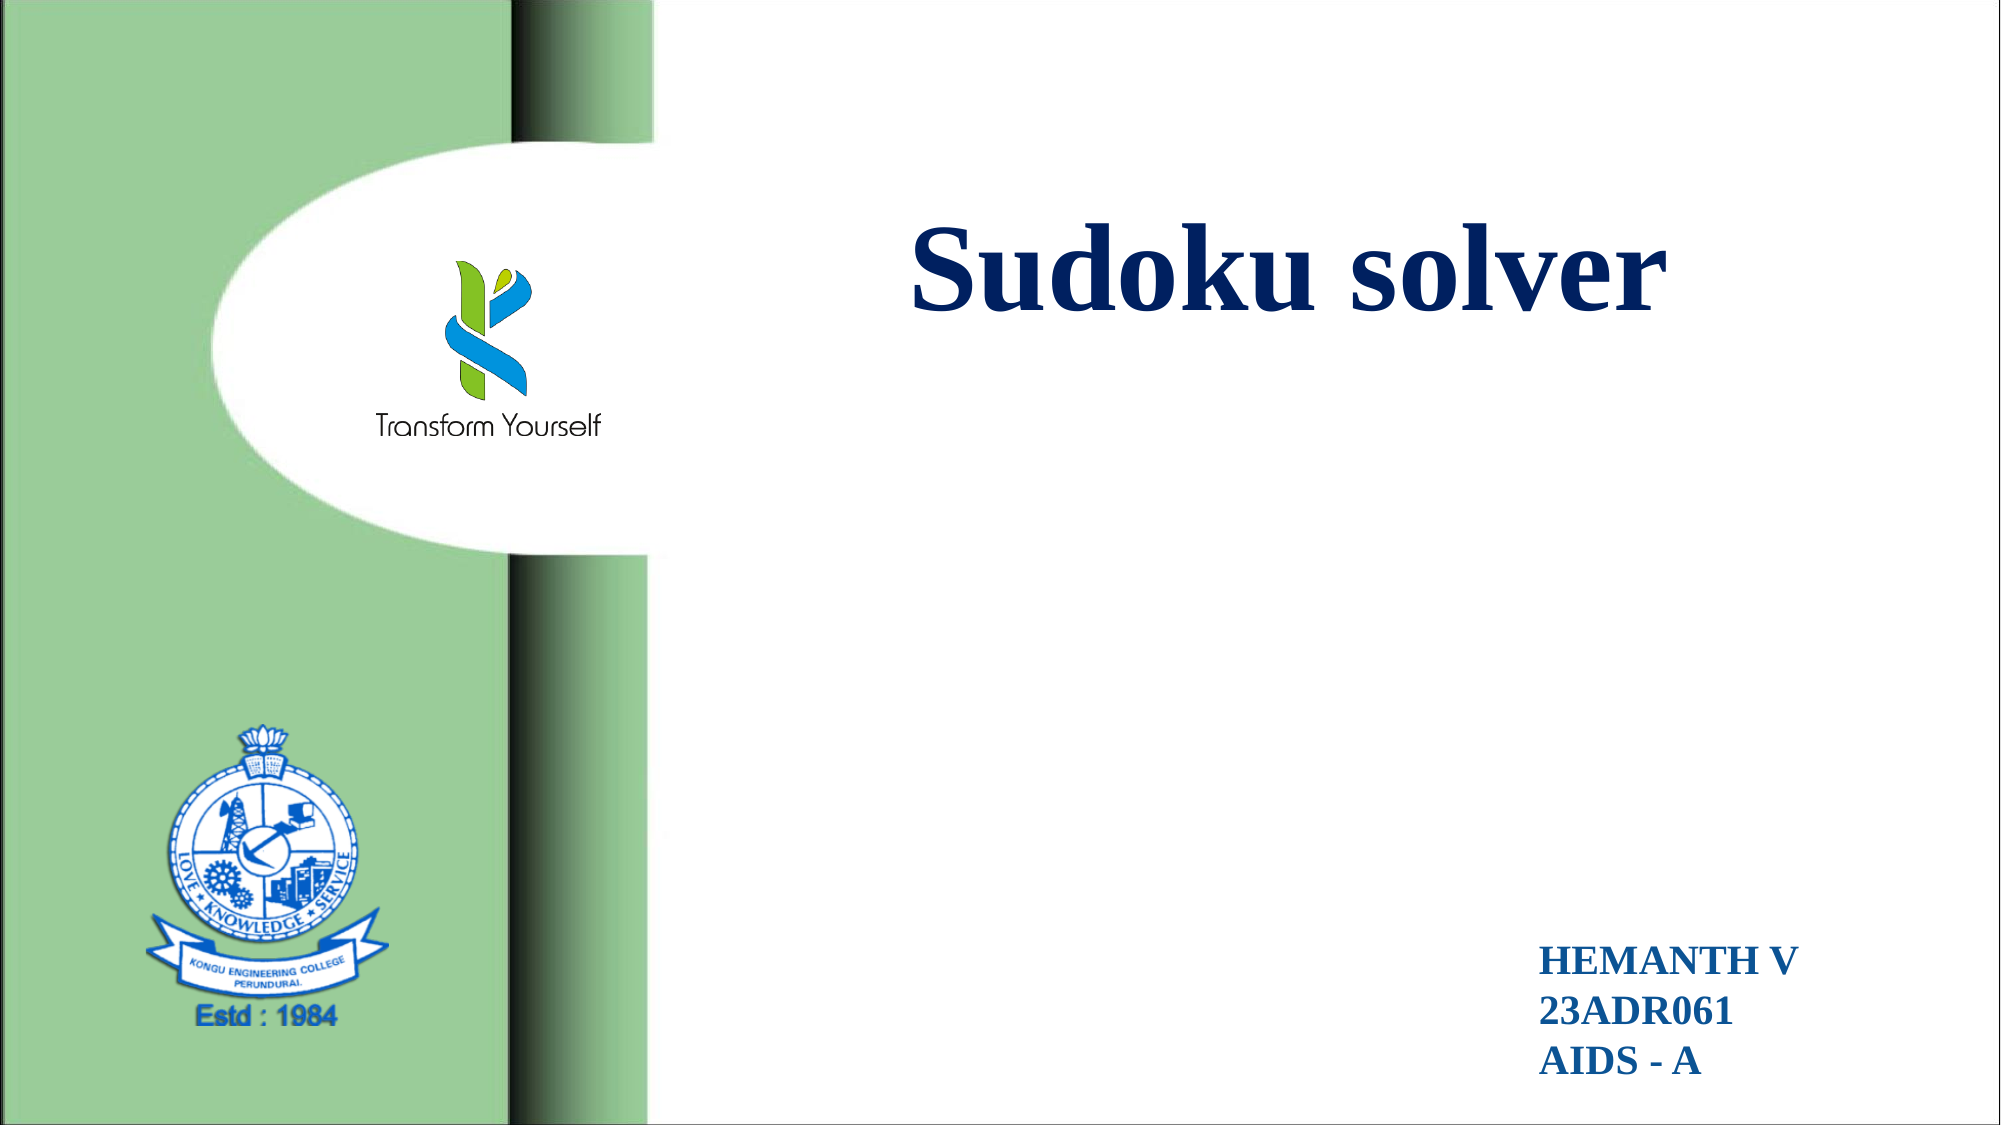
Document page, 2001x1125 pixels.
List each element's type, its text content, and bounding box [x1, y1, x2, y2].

title Sudoku solver [625, 21, 1953, 436]
list [241, 347, 905, 456]
text_box JAIHARI D (19ITR028) HEMANTH V 23ADR061 AIDS - A [1073, 795, 1952, 1125]
picture [0, 0, 2001, 1125]
